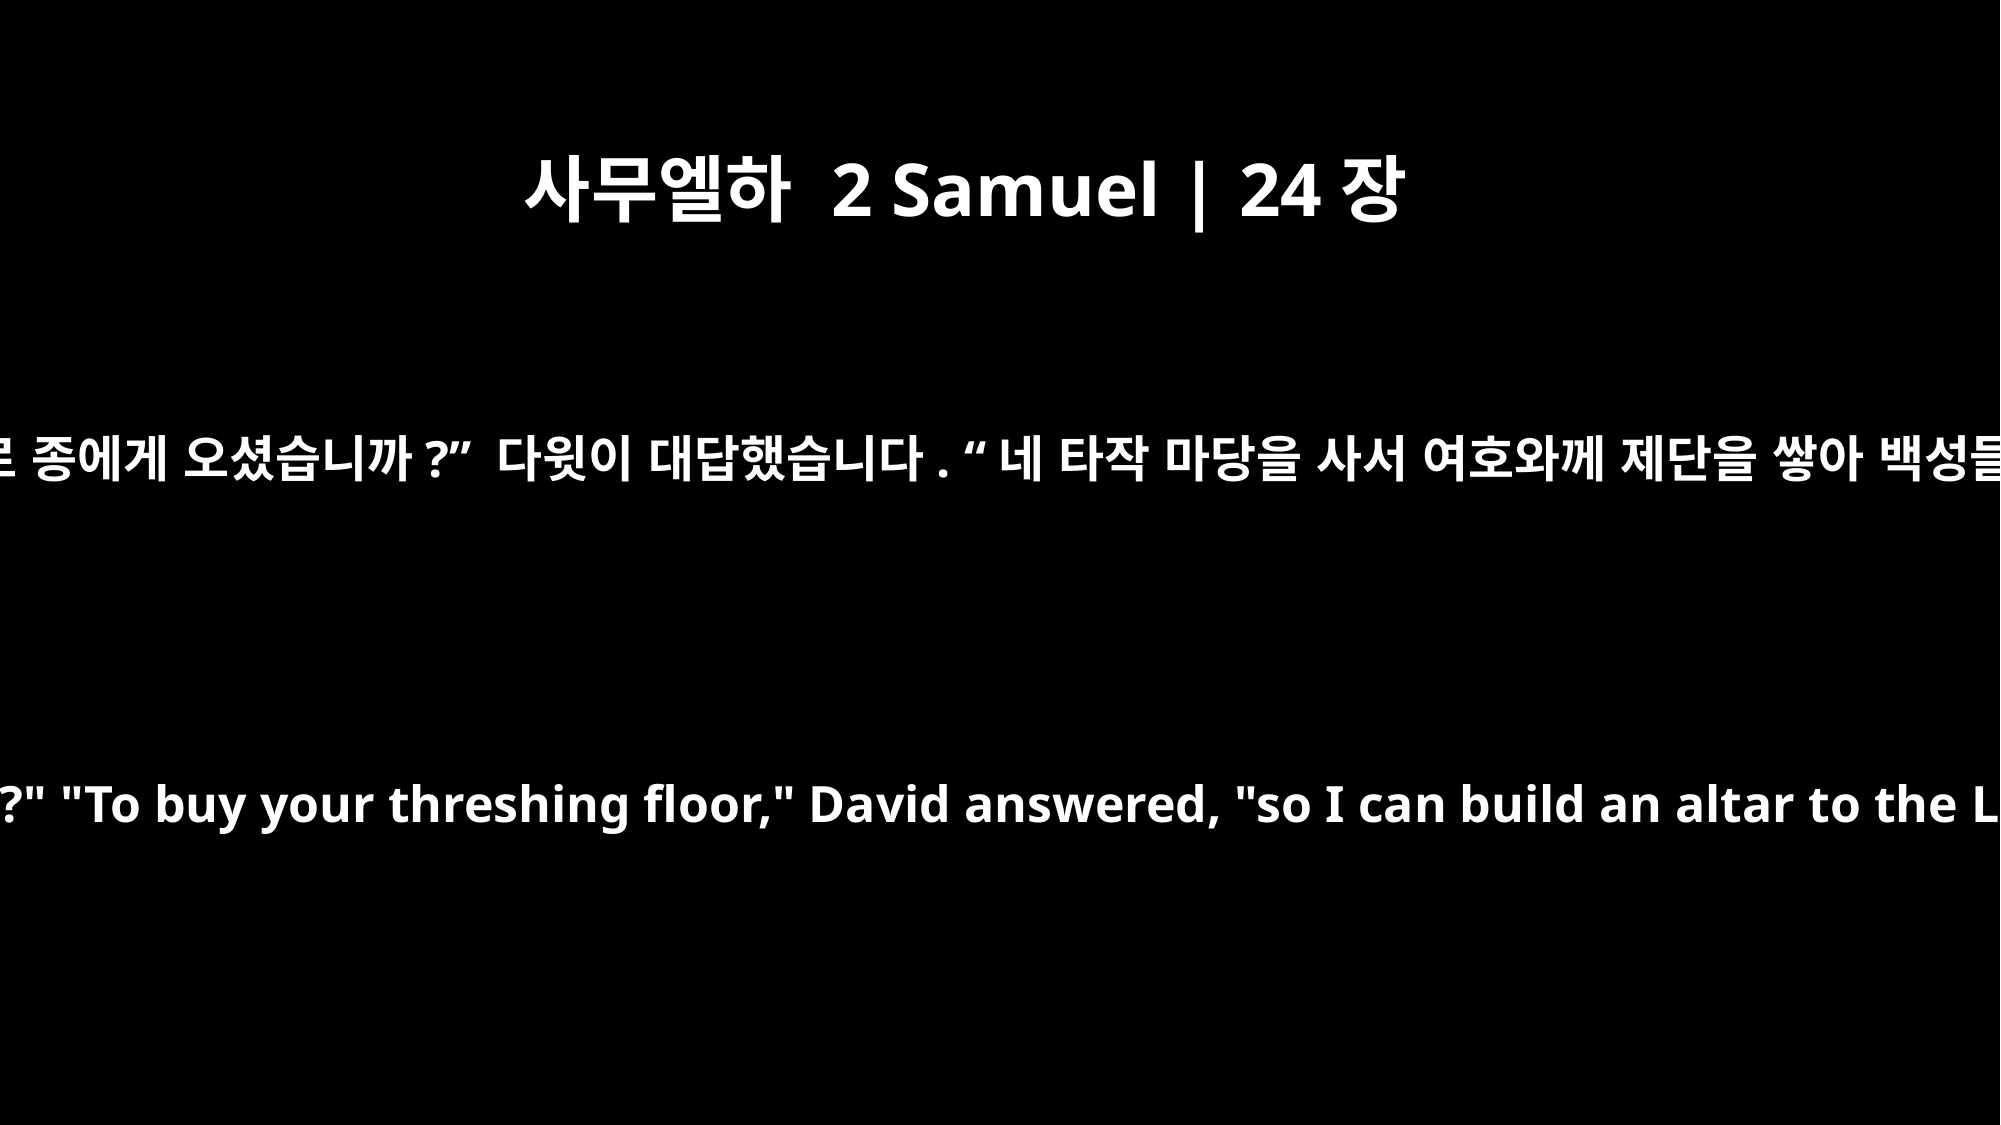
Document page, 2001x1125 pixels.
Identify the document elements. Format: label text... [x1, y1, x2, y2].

text_box Araunah said, "Why has my lord the king come to his servant?" "To buy your threshing floor," David answered, "so I can build an altar to the LORD, that the plague on the people may be stopped." [0, 764, 2000, 840]
text_box 사무엘하 2 Samuel | 24장 [509, 136, 1423, 239]
text_box 21 그리고 말했습니다. “내 주 왕께서 무슨 일로 종에게 오셨습니까?” 다윗이 대답했습니다. “네 타작 마당을 사서 여호와께 제단을 쌓아 백성들에게 내린 재앙이 그치게 하려고 한다.” [0, 359, 2000, 495]
